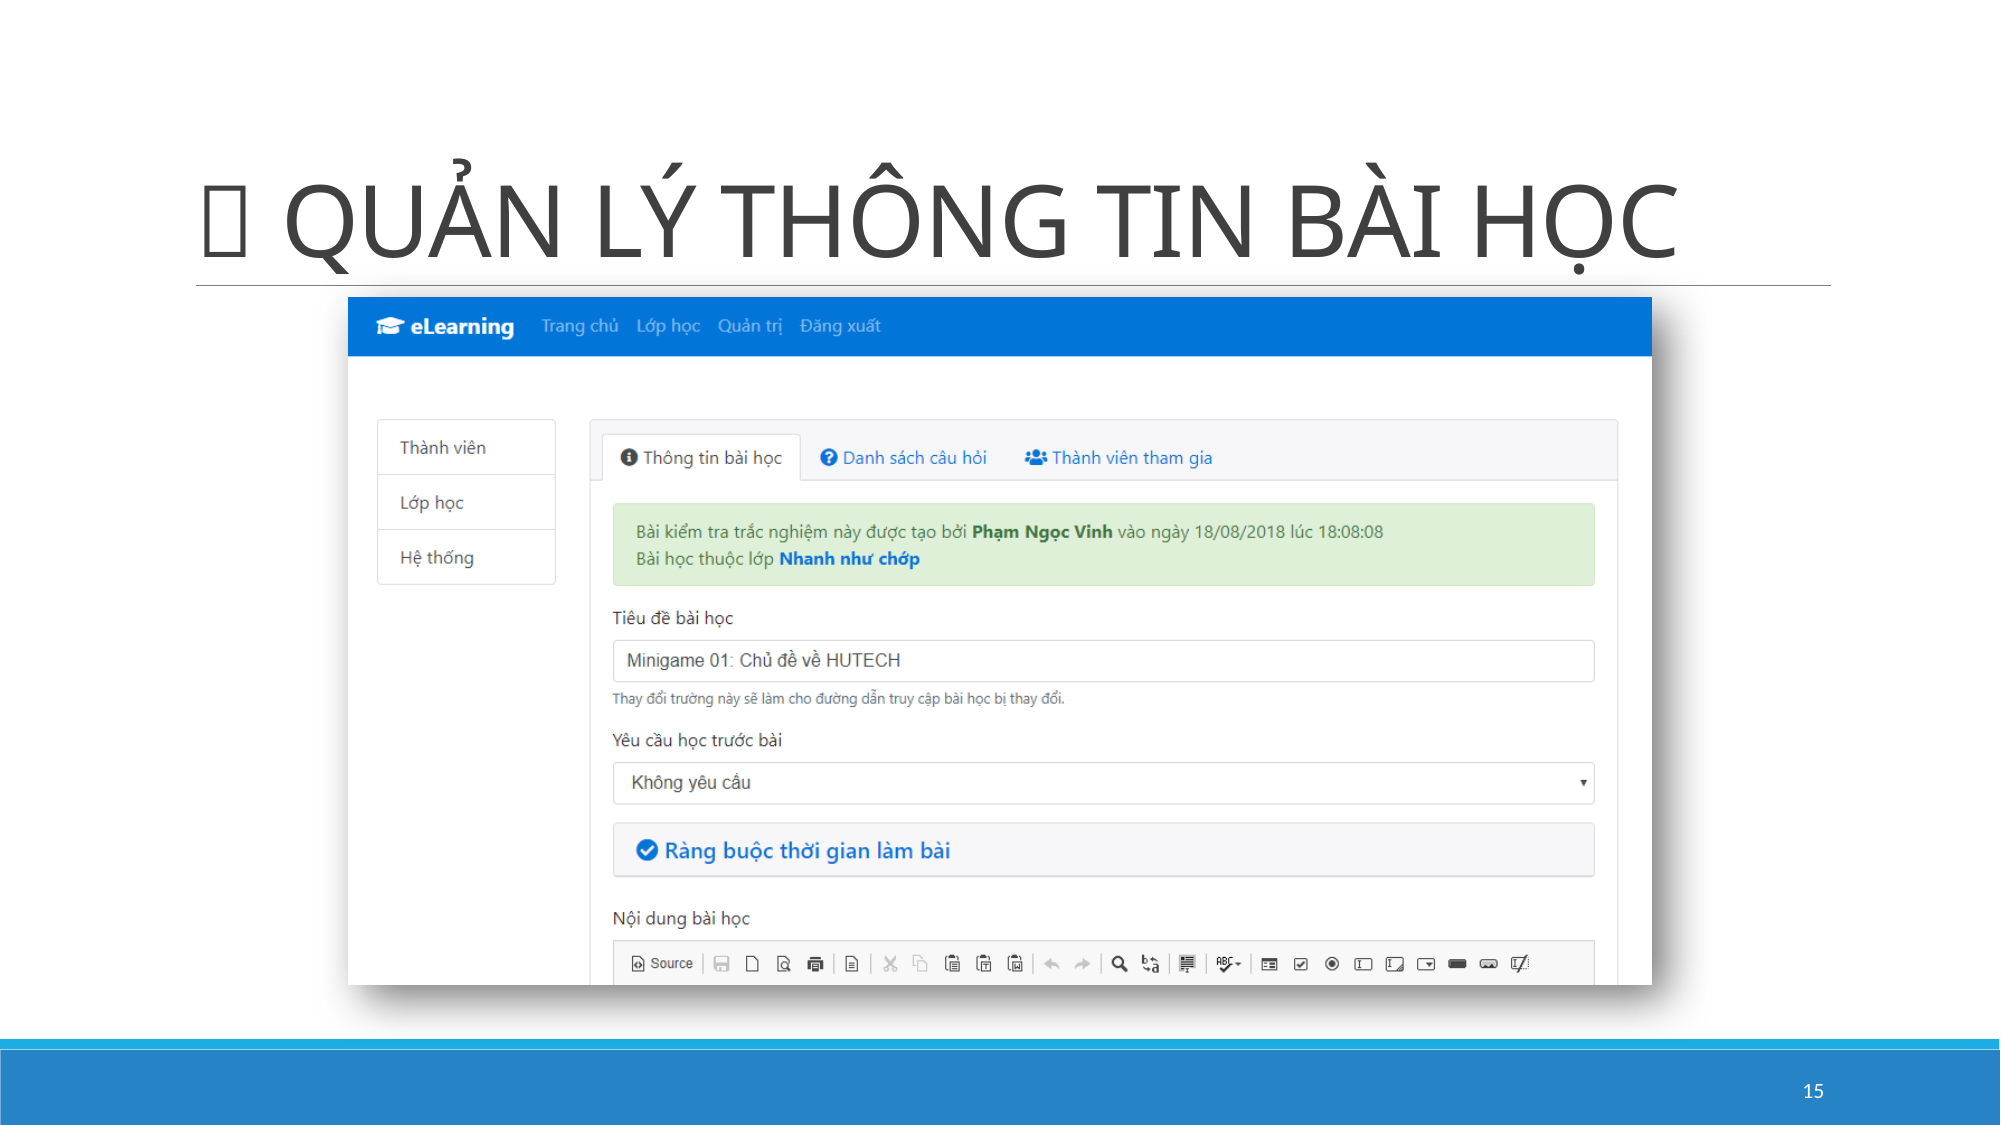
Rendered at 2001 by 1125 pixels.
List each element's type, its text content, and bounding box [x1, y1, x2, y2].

title  QUẢN LÝ THÔNG TIN BÀI HỌC [180, 47, 1830, 285]
slide_number 15 [1624, 1059, 1840, 1120]
picture [347, 297, 1653, 985]
